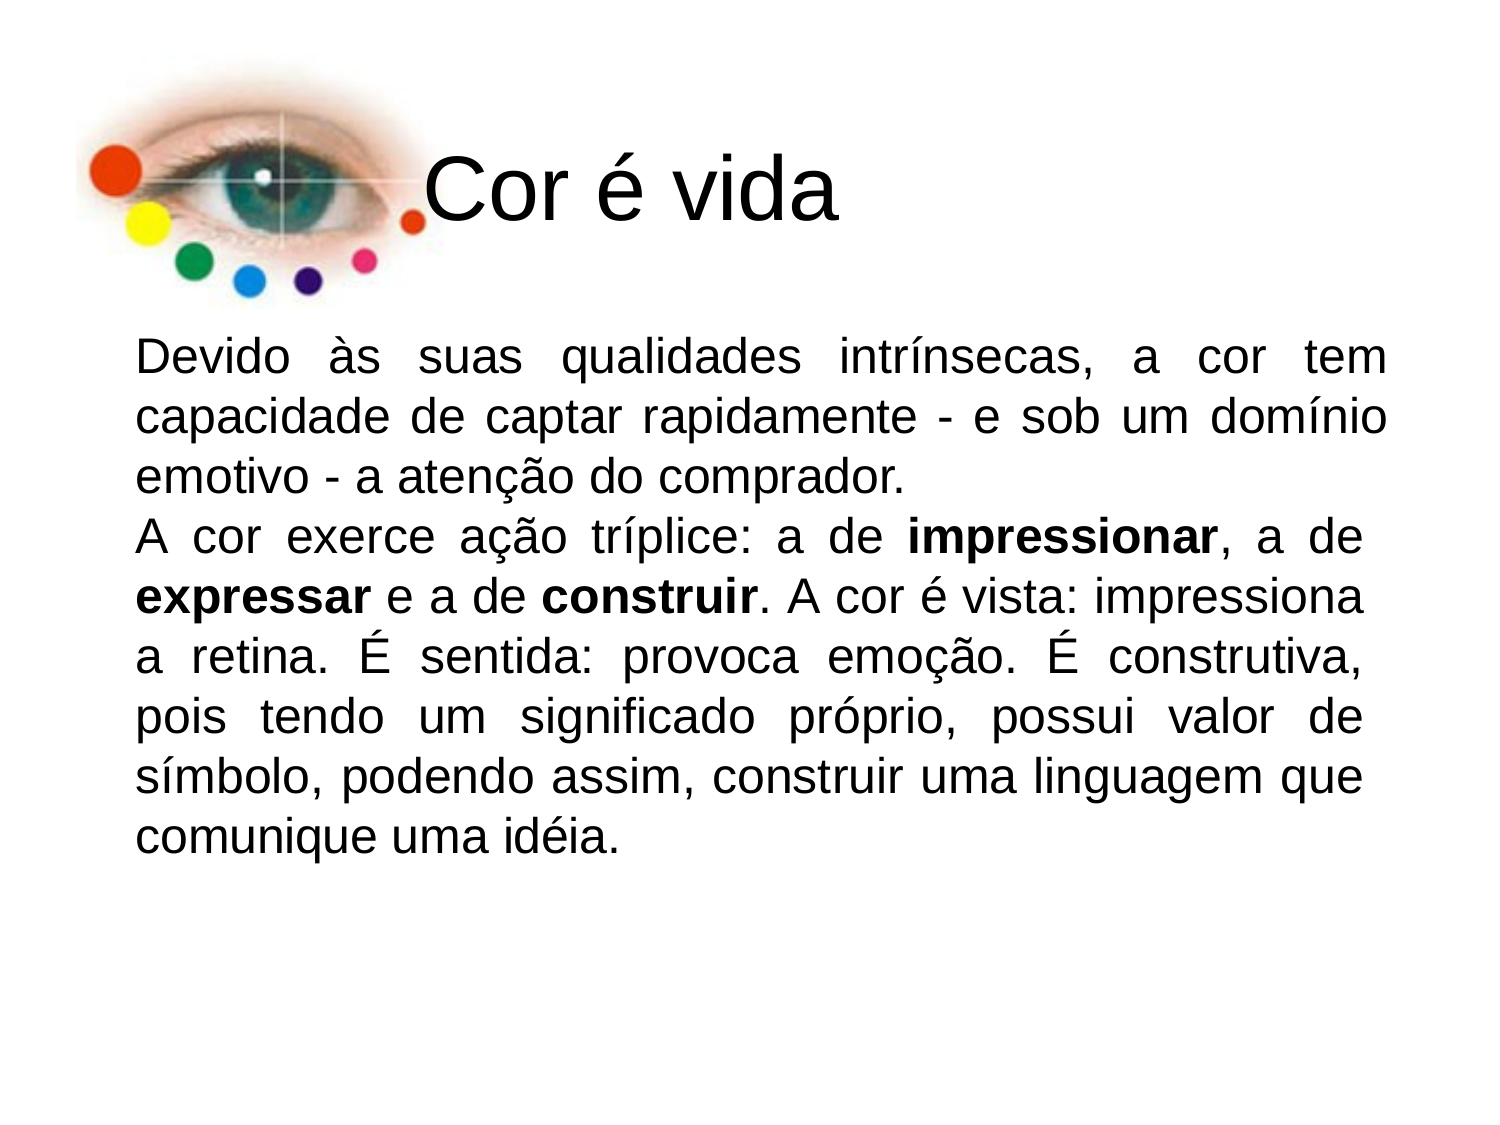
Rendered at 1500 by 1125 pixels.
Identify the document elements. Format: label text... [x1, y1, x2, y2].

picture [76, 54, 453, 310]
title Cor é vida [374, 48, 1472, 317]
text_box Devido às suas qualidades intrínsecas, a cor tem capacidade de captar rapidamente - e sob um domínio emotivo - a atenção do comprador. A cor exerce ação tríplice: a de impressionar, a de expressar e a de construir. A cor é vista: impressiona a retina. É sentida: provoca emoção. É construtiva, pois tendo um significado próprio, possui valor de símbolo, podendo assim, construir uma linguagem que comunique uma idéia. [133, 317, 1389, 863]
